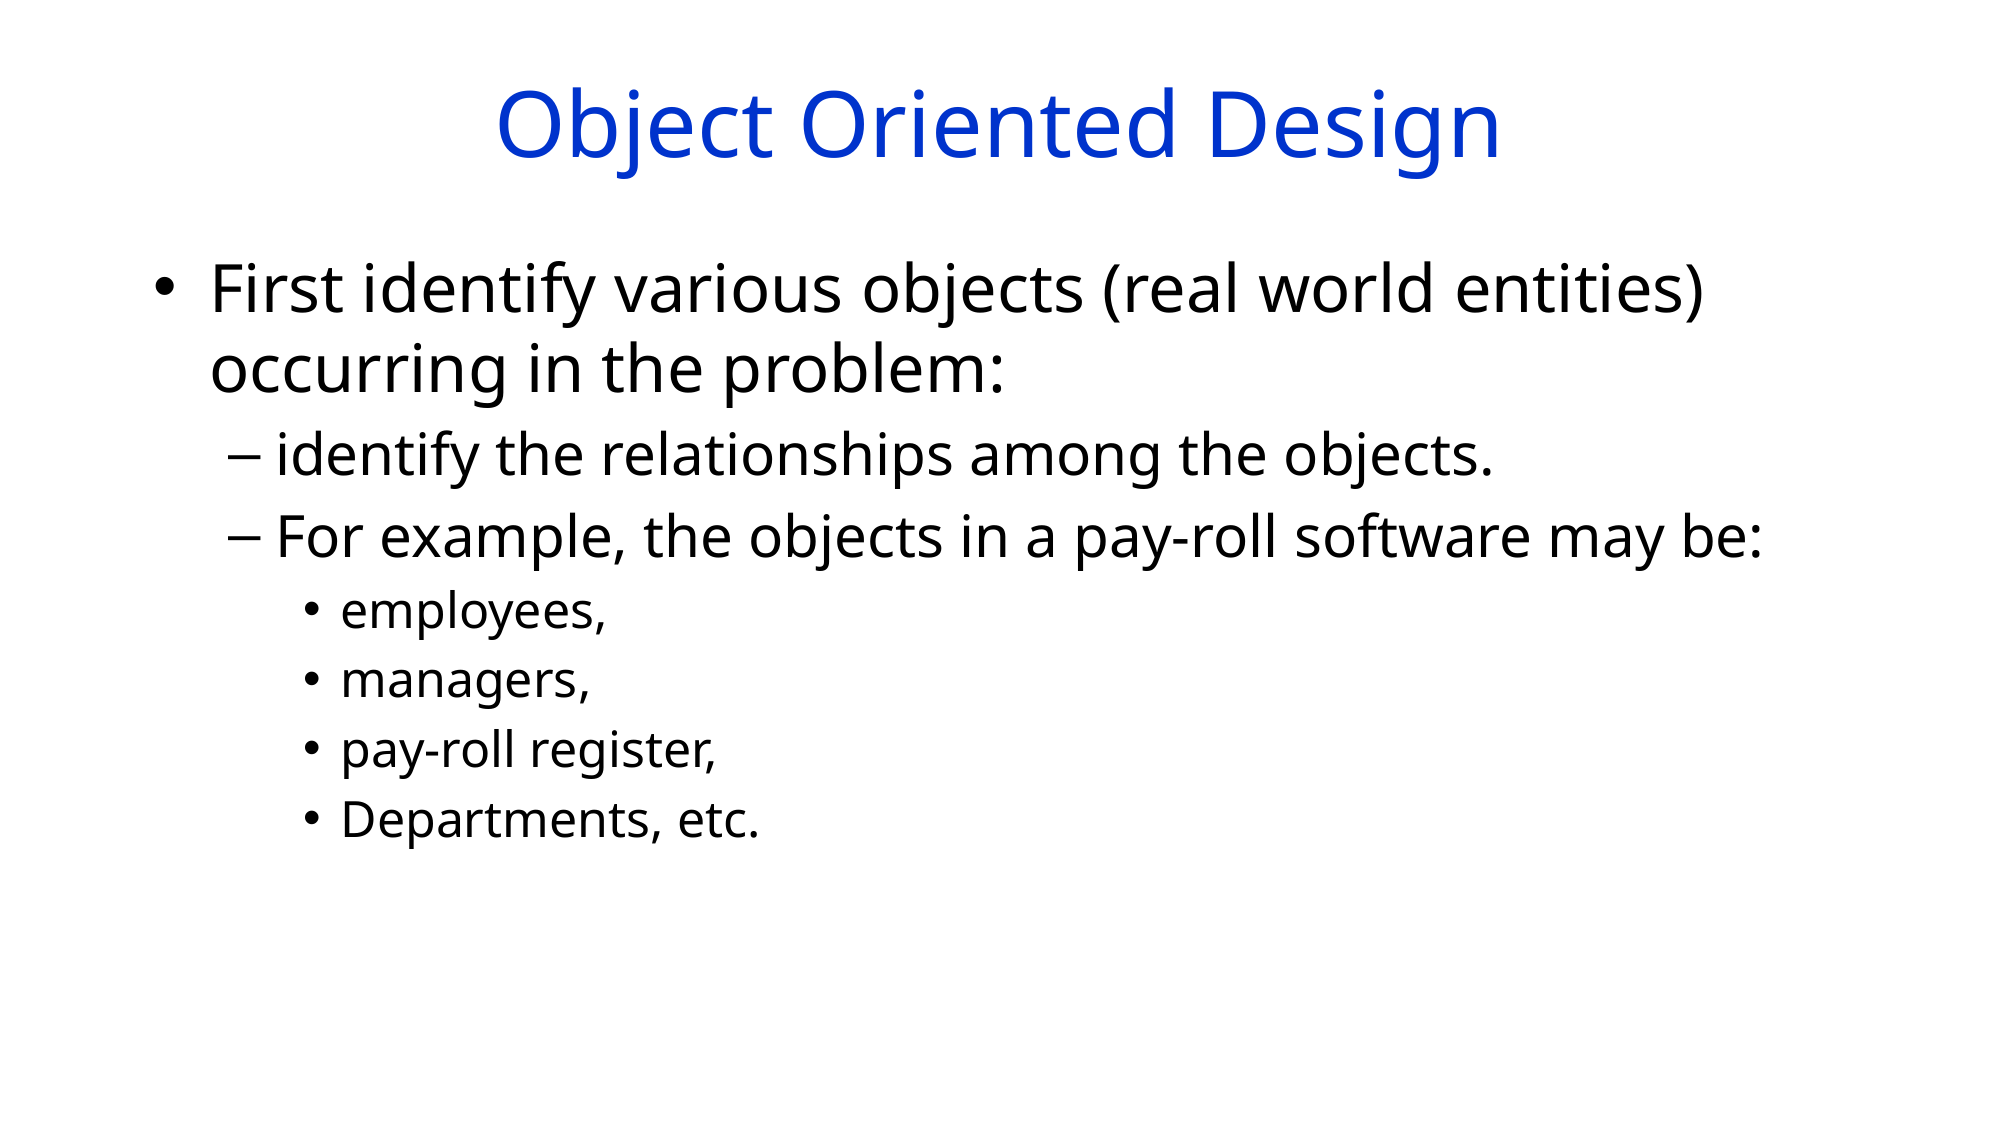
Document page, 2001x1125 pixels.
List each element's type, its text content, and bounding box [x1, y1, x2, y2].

list First identify various objects (real world entities) occurring in the problem: identify the relationships among the objects. For example, the objects in a pay-roll software may be: employees, managers, pay-roll register, Departments, etc. [149, 237, 1850, 913]
title Object Oriented Design [146, 27, 1853, 214]
